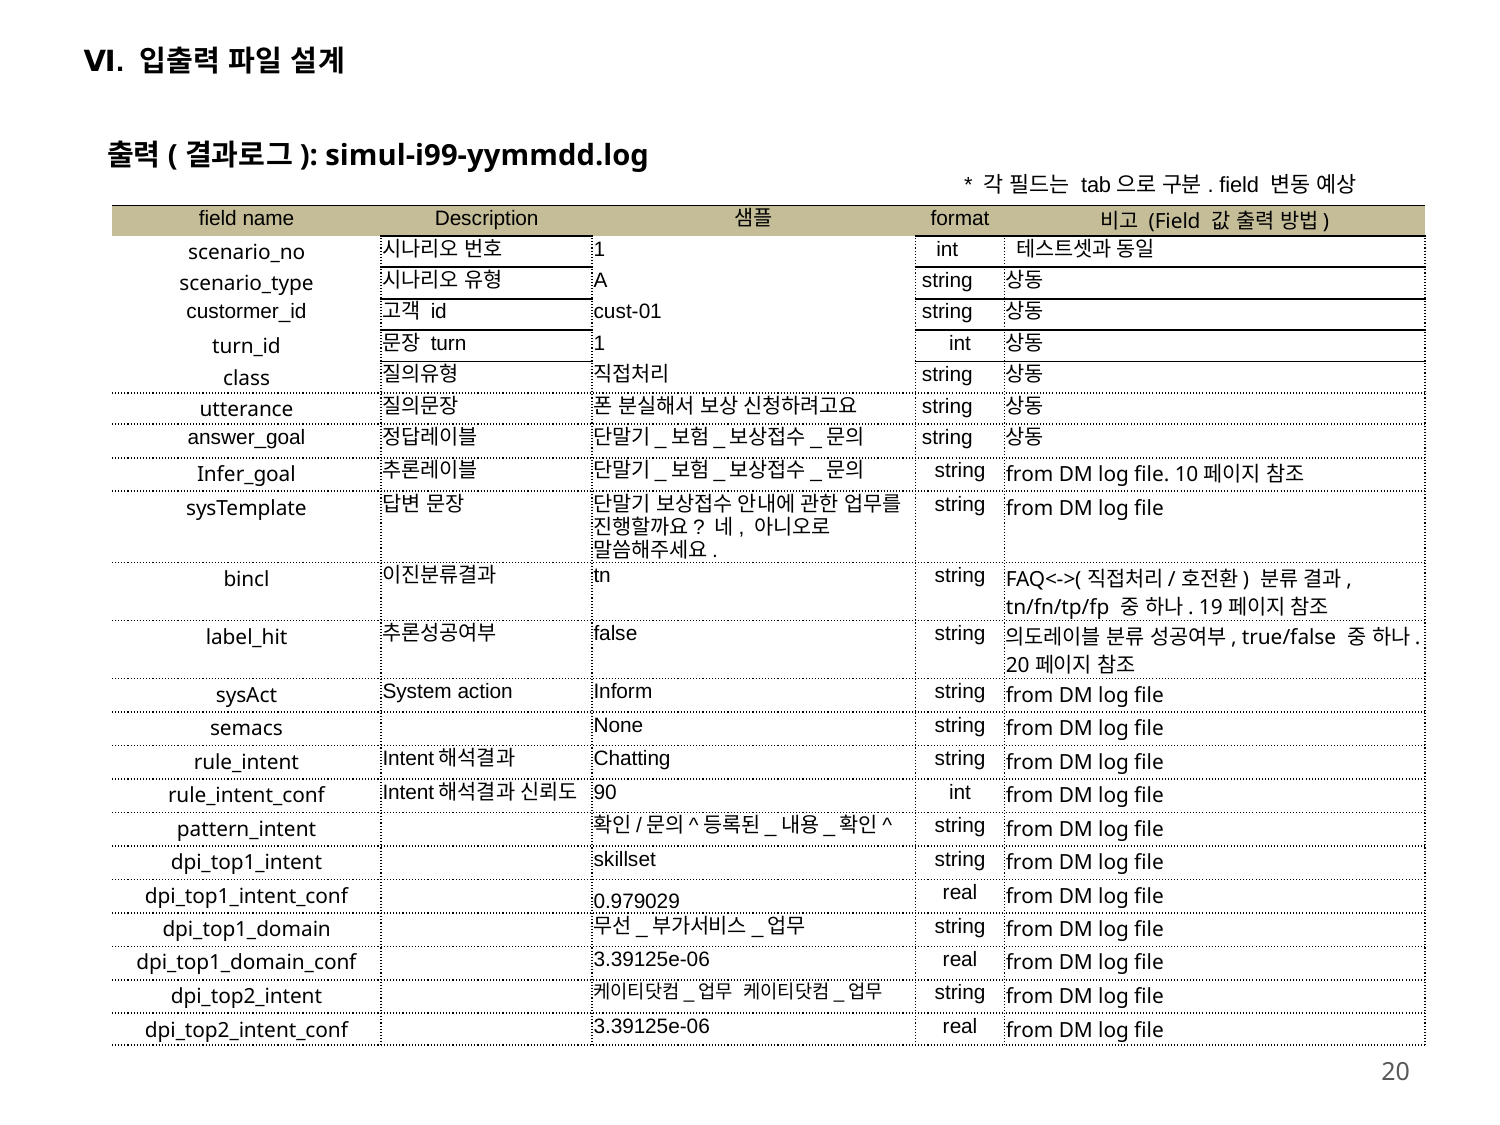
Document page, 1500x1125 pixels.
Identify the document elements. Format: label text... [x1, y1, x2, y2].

table_cell from DM log file [1005, 491, 1425, 563]
table_cell 폰 분실해서 보상 신청하려고요 [592, 393, 915, 424]
table_cell [381, 980, 592, 1013]
table_cell FAQ<->(직접처리/호전환) 분류 결과, tn/fn/tp/fp 중 하나. 19페이지 참조 [1005, 563, 1425, 621]
table_cell from DM log file [1005, 1013, 1425, 1045]
table_cell int [915, 237, 1005, 266]
table_header Description [381, 206, 592, 235]
table_cell 답변 문장 [381, 491, 592, 563]
table_header field name [112, 206, 381, 236]
table_cell dpi_top2_intent_conf [112, 1013, 381, 1045]
table_cell cust-01 [592, 299, 915, 330]
table_cell real [915, 1013, 1005, 1045]
table_cell rule_intent [112, 746, 381, 779]
table_cell string [915, 679, 1005, 712]
table_cell false [592, 621, 915, 679]
table_cell 0.979029 [592, 879, 915, 913]
table_cell string [915, 424, 1005, 458]
table_cell from DM log file [1005, 946, 1425, 980]
text_box 출력(결과로그): simul-i99-yymmdd.log [92, 128, 665, 179]
table_cell 시나리오 유형 [381, 268, 592, 298]
table_cell int [915, 779, 1005, 812]
table_cell 정답레이블 [381, 424, 592, 458]
table_cell 상동 [1005, 331, 1425, 361]
table_cell bincl [112, 563, 381, 621]
table_cell string [915, 712, 1005, 746]
table_cell string [915, 268, 1005, 298]
table_cell dpi_top1_intent_conf [112, 879, 381, 913]
table_cell 케이티닷컴_업무 케이티닷컴_업무 [592, 980, 915, 1013]
table_cell Intent해석결과 [381, 746, 592, 779]
table_cell 확인/문의^등록된_내용_확인^ [592, 812, 915, 846]
table_cell [381, 913, 592, 946]
table_cell string [915, 812, 1005, 846]
table_cell 상동 [1005, 393, 1425, 424]
text_box * 각 필드는 tab으로 구분. field 변동 예상 [949, 163, 1372, 205]
table_cell A [592, 267, 915, 299]
table_cell 추론성공여부 [381, 621, 592, 679]
table_cell 3.39125e-06 [592, 1013, 915, 1045]
table_cell 의도레이블 분류 성공여부, true/false 중 하나. 20페이지 참조 [1005, 621, 1425, 679]
table_cell label_hit [112, 621, 381, 679]
table_cell scenario_no [112, 236, 381, 267]
table_cell string [915, 563, 1005, 621]
table_header format [915, 206, 1005, 235]
table_cell 상동 [1005, 268, 1425, 298]
table_cell from DM log file [1005, 980, 1425, 1013]
table_cell [381, 879, 592, 913]
table_cell sysTemplate [112, 491, 381, 563]
table_cell 단말기 보상접수 안내에 관한 업무를 진행할까요? 네, 아니오로 말씀해주세요. [592, 491, 915, 563]
table_cell Inform [592, 679, 915, 712]
table_cell 무선_부가서비스_업무 [592, 913, 915, 946]
table_cell 추론레이블 [381, 458, 592, 491]
table_cell dpi_top1_domain [112, 913, 381, 946]
table_cell string [915, 393, 1005, 424]
table_cell from DM log file. 10페이지 참조 [1005, 458, 1425, 491]
table_cell string [915, 491, 1005, 563]
table_cell string [915, 362, 1005, 393]
table_cell from DM log file [1005, 679, 1425, 712]
table_cell from DM log file [1005, 812, 1425, 846]
table_cell custormer_id [112, 299, 381, 330]
table_cell 질의유형 [381, 362, 592, 393]
table_cell semacs [112, 712, 381, 746]
table_cell from DM log file [1005, 712, 1425, 746]
table_cell from DM log file [1005, 846, 1425, 879]
table_cell int [915, 331, 1005, 361]
table_cell [381, 712, 592, 746]
table_cell string [915, 913, 1005, 946]
table_cell string [915, 621, 1005, 679]
table_cell System action [381, 679, 592, 712]
table_cell utterance [112, 393, 381, 424]
table_cell Intent해석결과 신뢰도 [381, 779, 592, 812]
table_cell 상동 [1005, 300, 1425, 329]
table_cell string [915, 458, 1005, 491]
table_cell 질의문장 [381, 393, 592, 424]
table_cell from DM log file [1005, 913, 1425, 946]
table_cell 고객 id [381, 300, 592, 329]
table_cell string [915, 300, 1005, 329]
table_cell [381, 846, 592, 879]
table_cell 시나리오 번호 [381, 237, 592, 266]
table_cell 1 [592, 236, 915, 267]
slide_number 19 [1074, 1045, 1425, 1103]
table_cell [381, 1013, 592, 1045]
table_cell from DM log file [1005, 879, 1425, 913]
table_cell 3.39125e-06 [592, 946, 915, 980]
table_cell 이진분류결과 [381, 563, 592, 621]
table_cell Infer_goal [112, 458, 381, 491]
table_cell Chatting [592, 746, 915, 779]
table_cell 1 [592, 330, 915, 362]
table_header 비고 (Field 값 출력 방법) [1005, 206, 1425, 235]
table_cell 90 [592, 779, 915, 812]
table_cell dpi_top2_intent [112, 980, 381, 1013]
table_cell from DM log file [1005, 746, 1425, 779]
table_cell tn [592, 563, 915, 621]
table_cell sysAct [112, 679, 381, 712]
table_cell answer_goal [112, 424, 381, 458]
table_cell 단말기_보험_보상접수_문의 [592, 458, 915, 491]
table_cell 상동 [1005, 362, 1425, 393]
table_cell string [915, 846, 1005, 879]
table_cell real [915, 946, 1005, 980]
table_cell from DM log file [1005, 779, 1425, 812]
table_cell scenario_type [112, 267, 381, 299]
table_cell dpi_top1_domain_conf [112, 946, 381, 980]
table_cell 상동 [1005, 424, 1425, 458]
table_cell dpi_top1_intent [112, 846, 381, 879]
table_cell string [915, 980, 1005, 1013]
text_box Ⅵ. 입출력 파일 설계 [41, 23, 1409, 79]
table_cell 직접처리 [592, 362, 915, 393]
table_cell pattern_intent [112, 812, 381, 846]
table_cell turn_id [112, 330, 381, 362]
table_cell [381, 946, 592, 980]
table_cell class [112, 362, 381, 393]
table_cell 단말기_보험_보상접수_문의 [592, 424, 915, 458]
table_cell 문장 turn [381, 331, 592, 361]
table_cell None [592, 712, 915, 746]
table_cell skillset [592, 846, 915, 879]
table_cell rule_intent_conf [112, 779, 381, 812]
table_header 샘플 [592, 206, 915, 236]
table_cell real [915, 879, 1005, 913]
table_cell [381, 812, 592, 846]
table_cell 테스트셋과 동일 [1005, 237, 1425, 266]
table_cell string [915, 746, 1005, 779]
